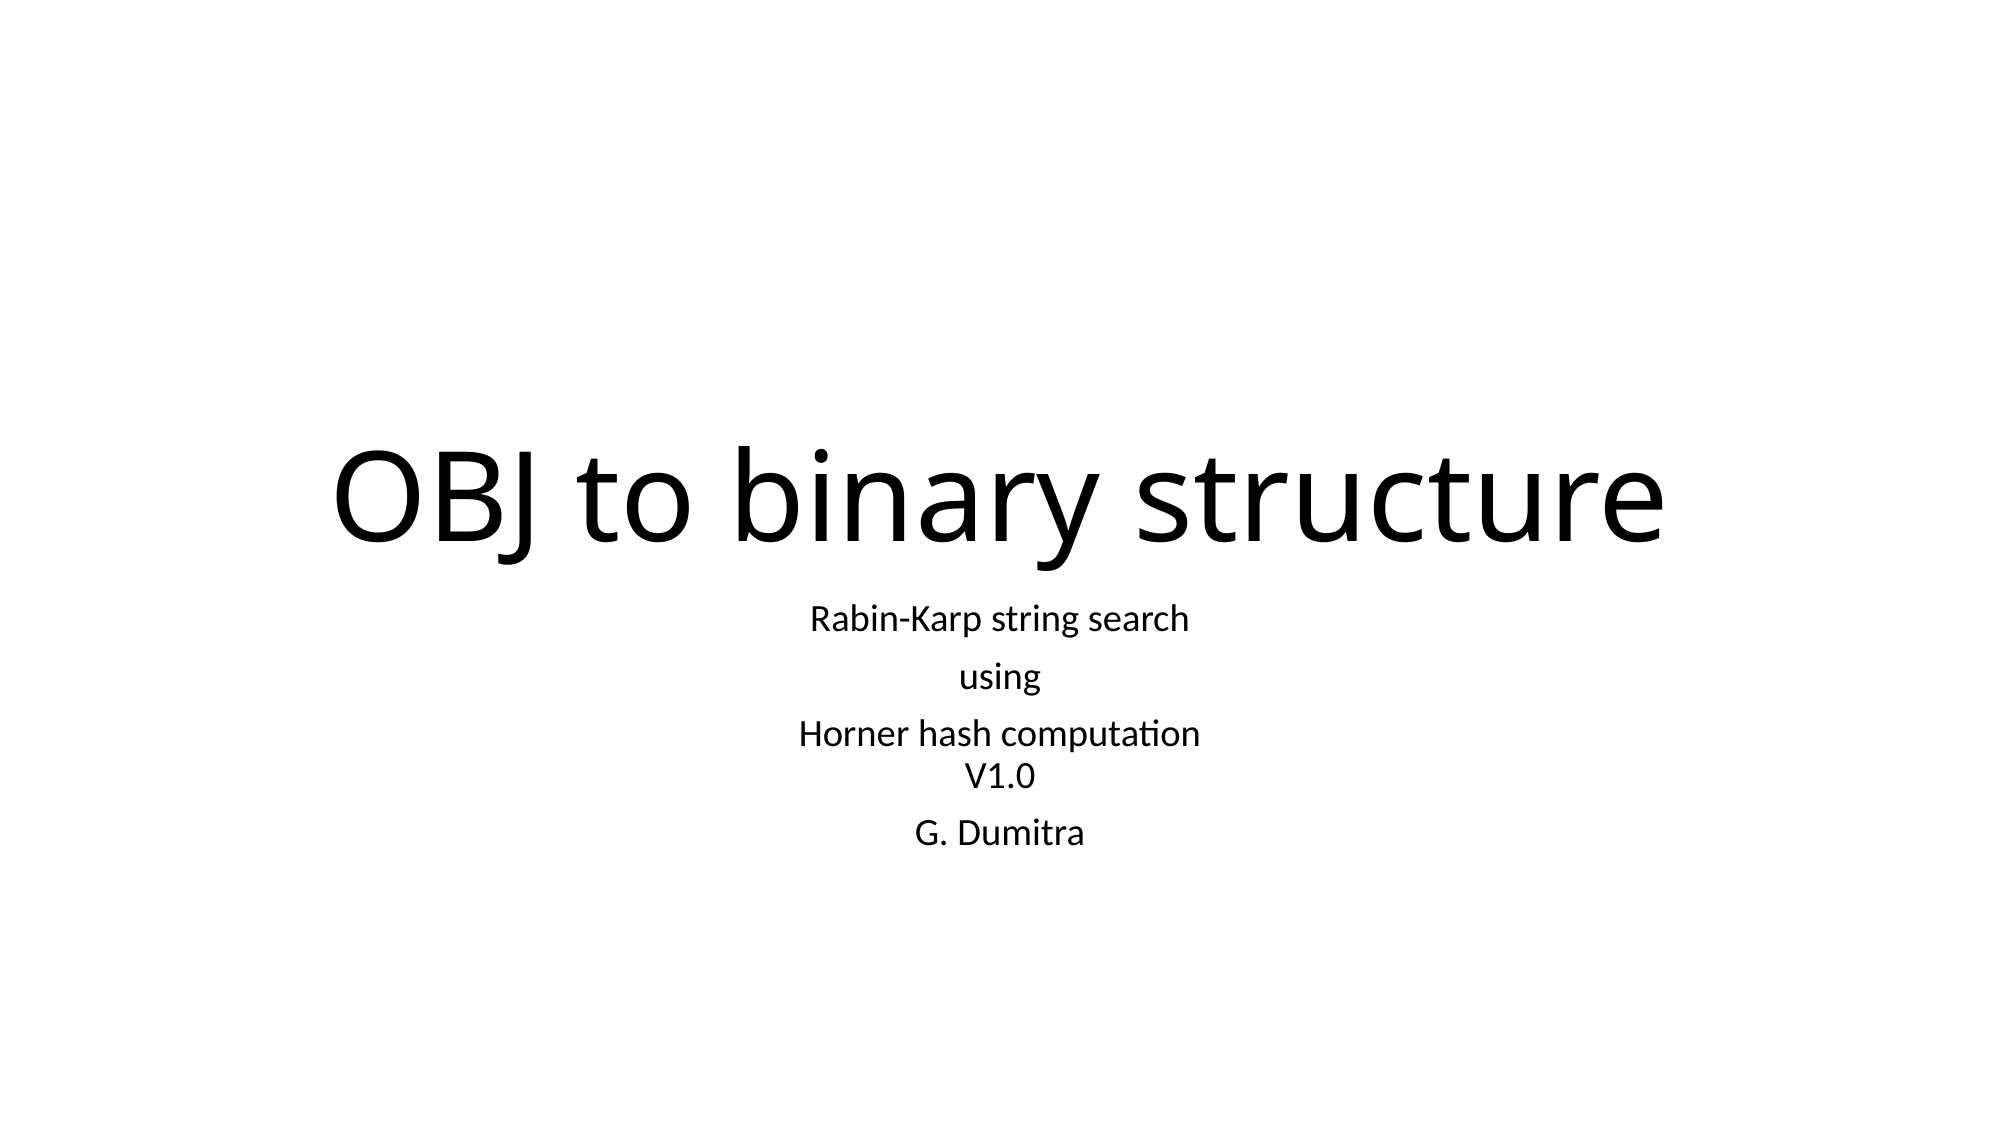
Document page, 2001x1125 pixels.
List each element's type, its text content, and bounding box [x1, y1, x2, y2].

title OBJ to binary structure [249, 184, 1750, 576]
subtitle Rabin-Karp string search using Horner hash computation V1.0 G. Dumitra [249, 590, 1750, 863]
